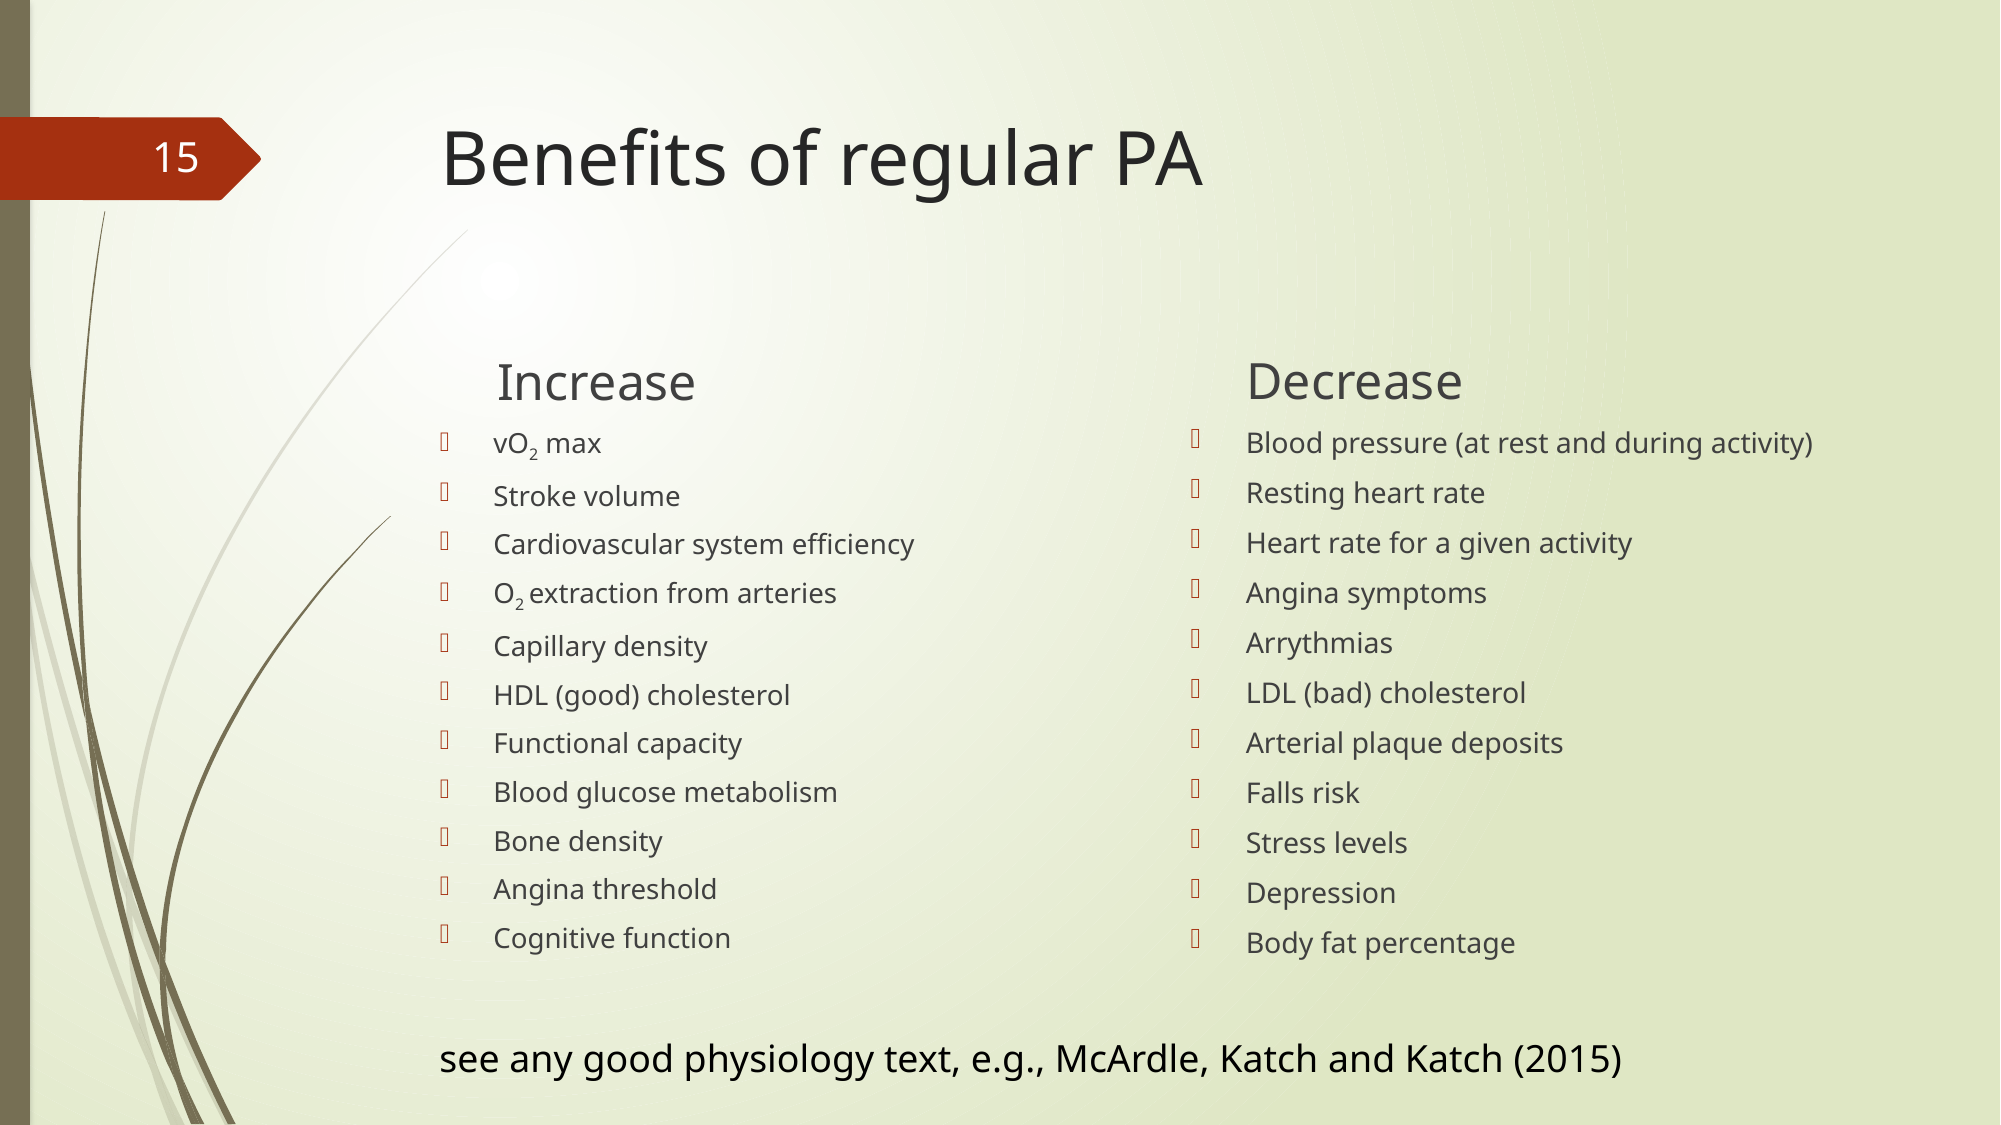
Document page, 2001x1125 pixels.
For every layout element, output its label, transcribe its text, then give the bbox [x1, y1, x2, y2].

list Decrease [1231, 323, 1888, 417]
slide_number 15 [87, 129, 216, 190]
text_box see any good physiology text, e.g., McArdle, Katch and Katch (2015) [424, 1028, 1718, 1088]
title Benefits of regular PA [425, 102, 1888, 313]
list Increase [482, 323, 1138, 418]
list vO2 max Stroke volume Cardiovascular system efficiency O2 extraction from arteries Capillary density HDL (good) cholesterol Functional capacity Blood glucose metabolism Bone density Angina threshold Cognitive function [424, 418, 1138, 969]
list Blood pressure (at rest and during activity) Resting heart rate Heart rate for a given activity Angina symptoms Arrythmias LDL (bad) cholesterol Arterial plaque deposits Falls risk Stress levels Depression Body fat percentage [1175, 417, 1901, 968]
